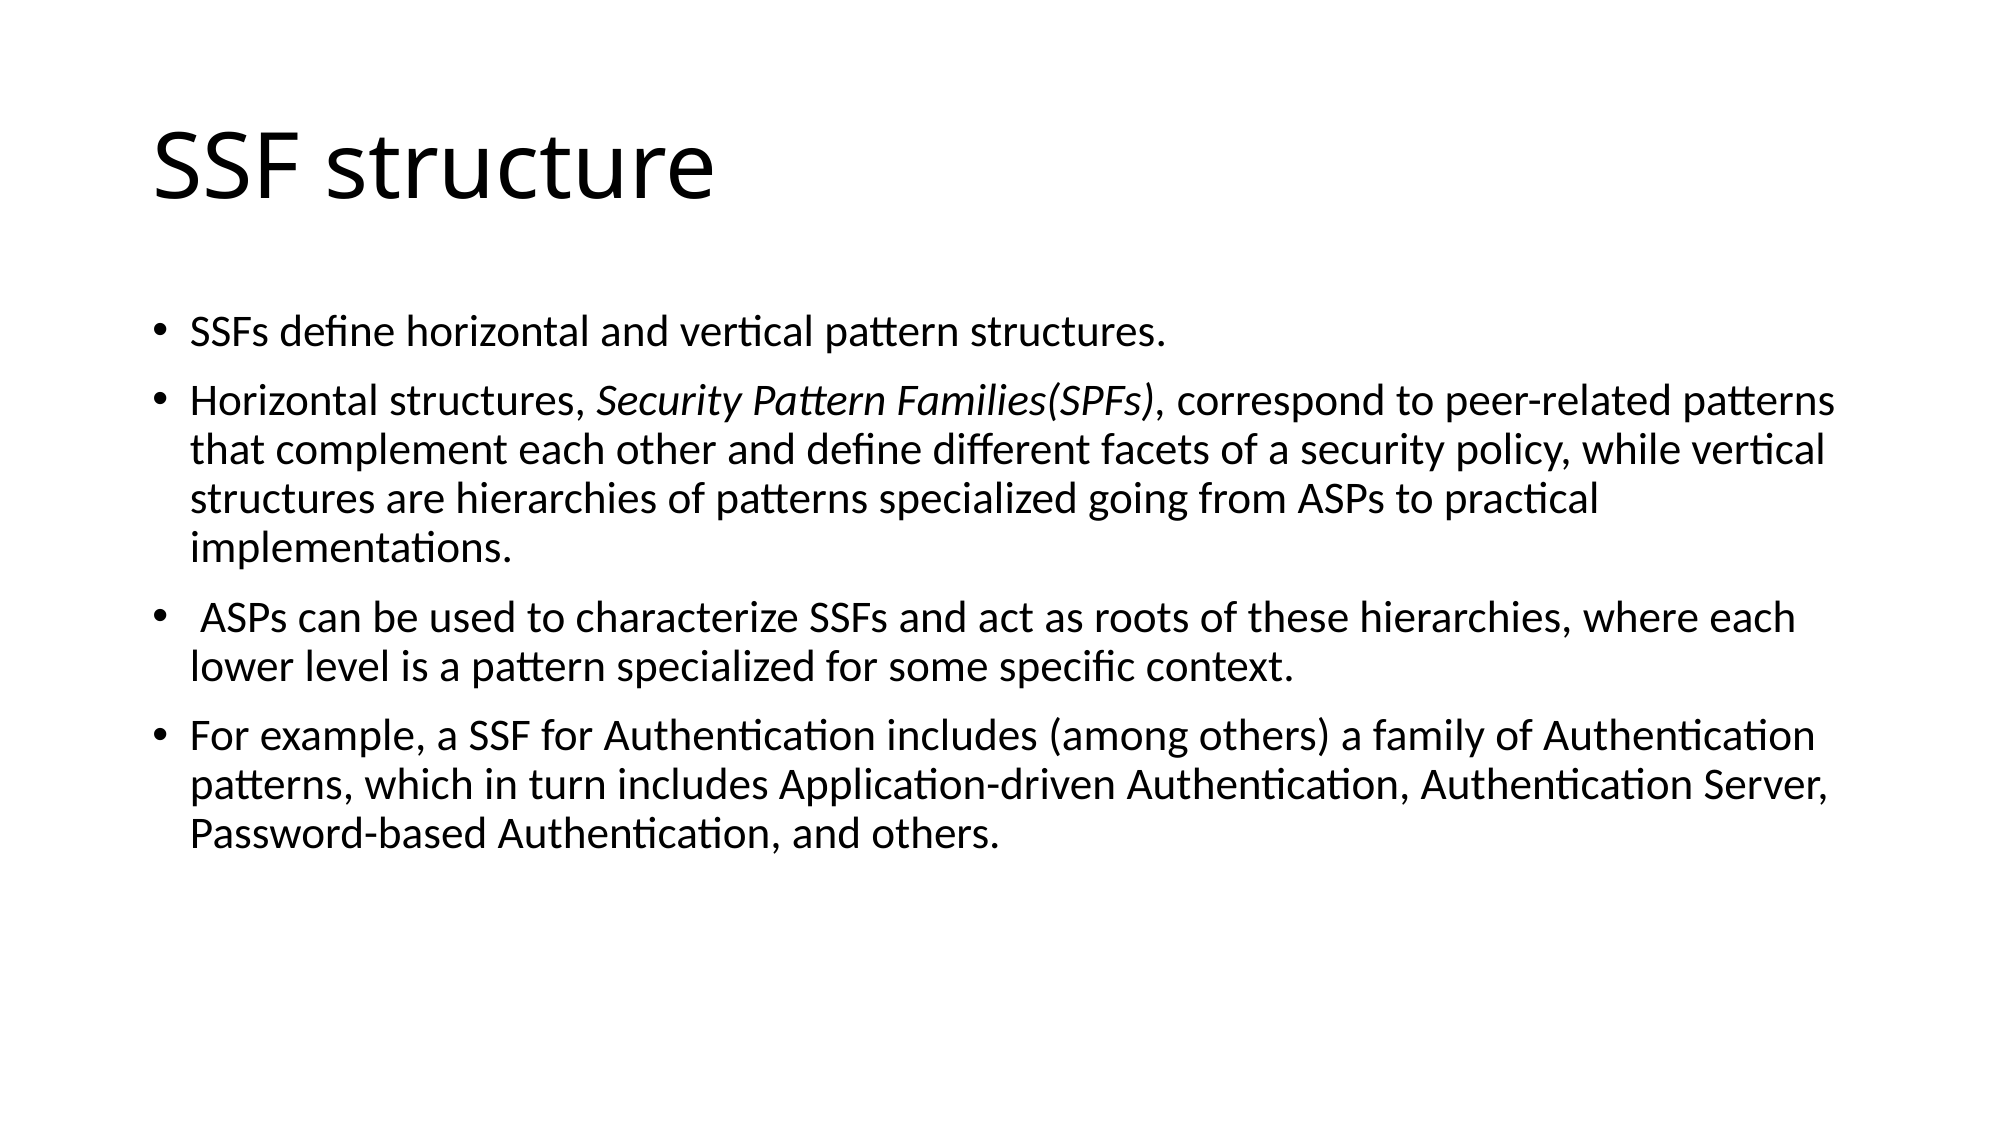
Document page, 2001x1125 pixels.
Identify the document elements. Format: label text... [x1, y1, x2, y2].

title SSF structure [137, 59, 1863, 278]
list SSFs define horizontal and vertical pattern structures. Horizontal structures, Security Pattern Families(SPFs), correspond to peer-related patterns that complement each other and define different facets of a security policy, while vertical structures are hierarchies of patterns specialized going from ASPs to practical implementations. ASPs can be used to characterize SSFs and act as roots of these hierarchies, where each lower level is a pattern specialized for some specific context. For example, a SSF for Authentication includes (among others) a family of Authentication patterns, which in turn includes Application-driven Authentication, Authentication Server, Password-based Authentication, and others. [137, 299, 1863, 1014]
